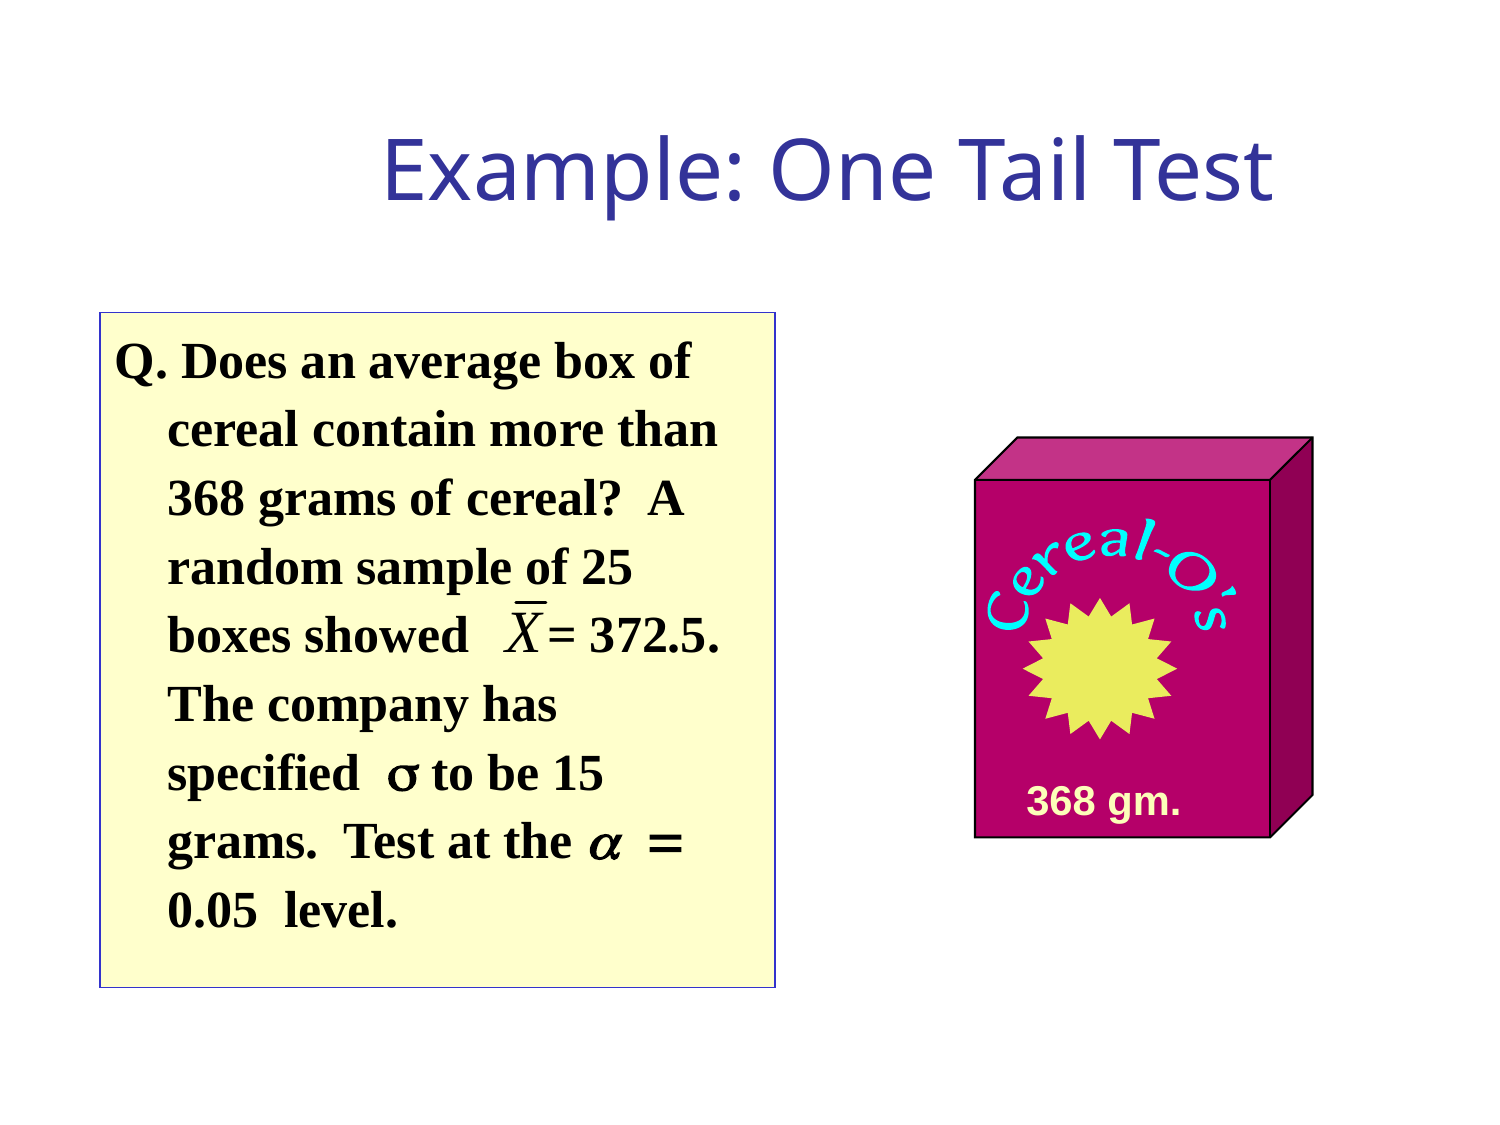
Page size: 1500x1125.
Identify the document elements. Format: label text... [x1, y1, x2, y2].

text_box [987, 499, 1263, 676]
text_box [491, 587, 562, 663]
text_box [975, 437, 1313, 838]
list Q. Does an average box of cereal contain more than 368 grams of cereal? A random sample of 25 boxes showed = 372.5. The company has specified s to be 15 grams. Test at the a = 0.05 level. [99, 312, 776, 988]
text_box 368 gm. [1011, 761, 1276, 831]
text_box [1030, 684, 1170, 738]
title Example: One Tail Test [188, 37, 1468, 226]
